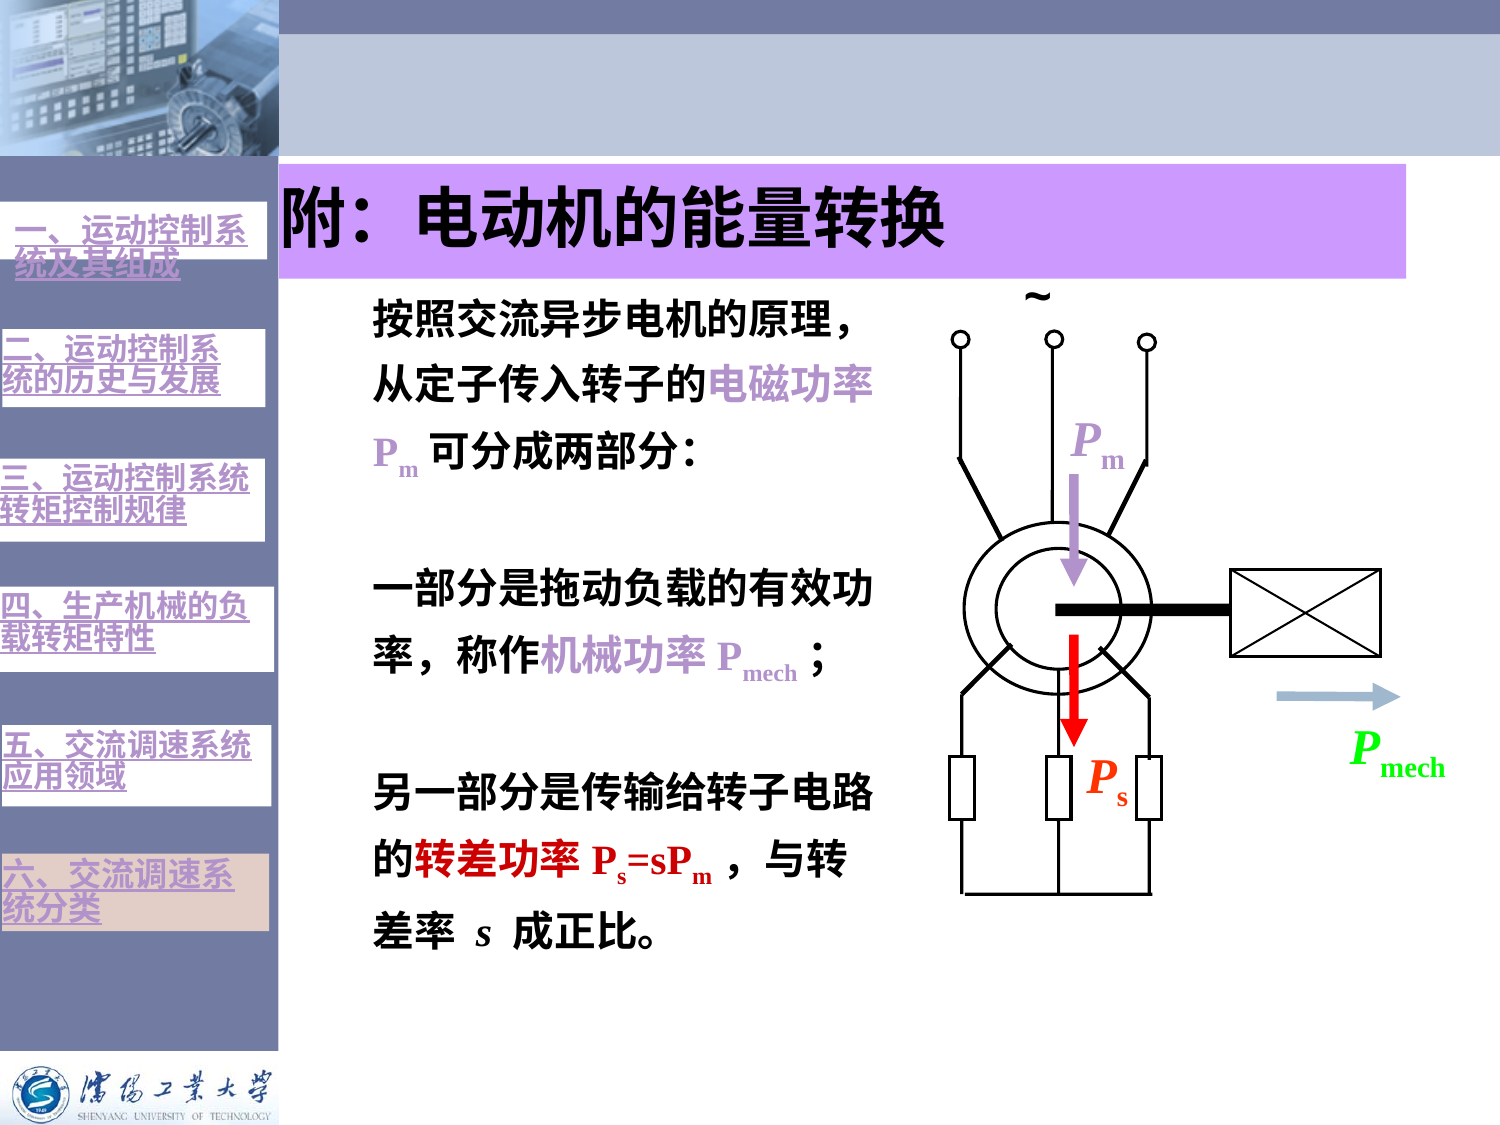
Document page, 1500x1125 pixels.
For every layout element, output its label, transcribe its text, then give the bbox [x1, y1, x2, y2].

picture [0, 0, 279, 156]
picture [0, 1051, 279, 1125]
text_box 一、运动控制系统及其组成 [0, 201, 268, 260]
text_box 五、交流调速系统应用领域 [2, 725, 272, 807]
list 按照交流异步电机的原理，从定子传入转子的电磁功率Pm可分成两部分： 一部分是拖动负载的有效功率，称作机械功率Pmech； 另一部分是传输给转子电路的转差功率Ps=sPm，与转差率 s 成正比。 [372, 277, 831, 966]
text_box 三、运动控制系统转矩控制规律 [0, 458, 265, 542]
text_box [836, 231, 1491, 995]
text_box 四、生产机械的负载转矩特性 [0, 586, 275, 672]
title 附：电动机的能量转换 [278, 163, 1407, 279]
text_box 六、交流调速系统分类 [2, 853, 270, 932]
text_box 二、运动控制系统的历史与发展 [2, 329, 266, 408]
